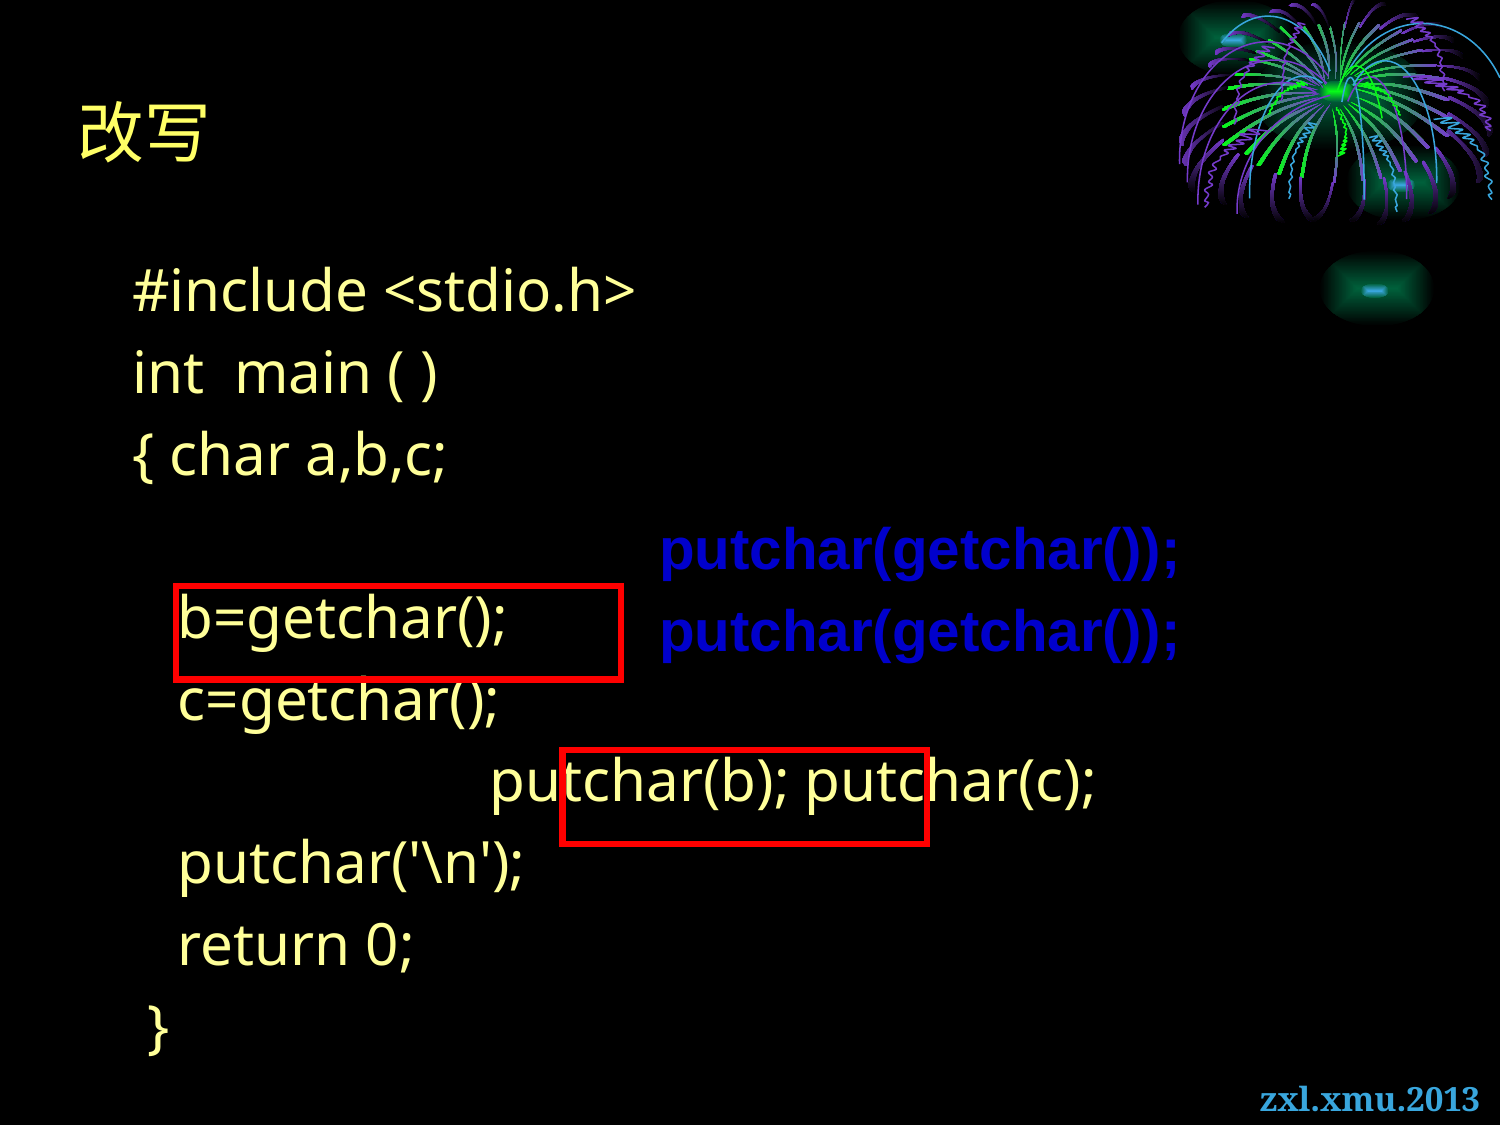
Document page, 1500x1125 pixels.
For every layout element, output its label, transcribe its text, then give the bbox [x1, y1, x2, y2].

text_box [562, 749, 928, 844]
text_box putchar(getchar()); [644, 503, 1266, 585]
text_box putchar(getchar()); [644, 585, 1266, 671]
title 改写 [62, 49, 1438, 213]
text_box [175, 585, 622, 680]
list #include <stdio.h> int main ( ) { char a,b,c; a=getchar(); b=getchar(); c=getchar(); putchar(a); putchar(b); putchar(c); putchar('\n'); return 0; } [117, 246, 1383, 1102]
